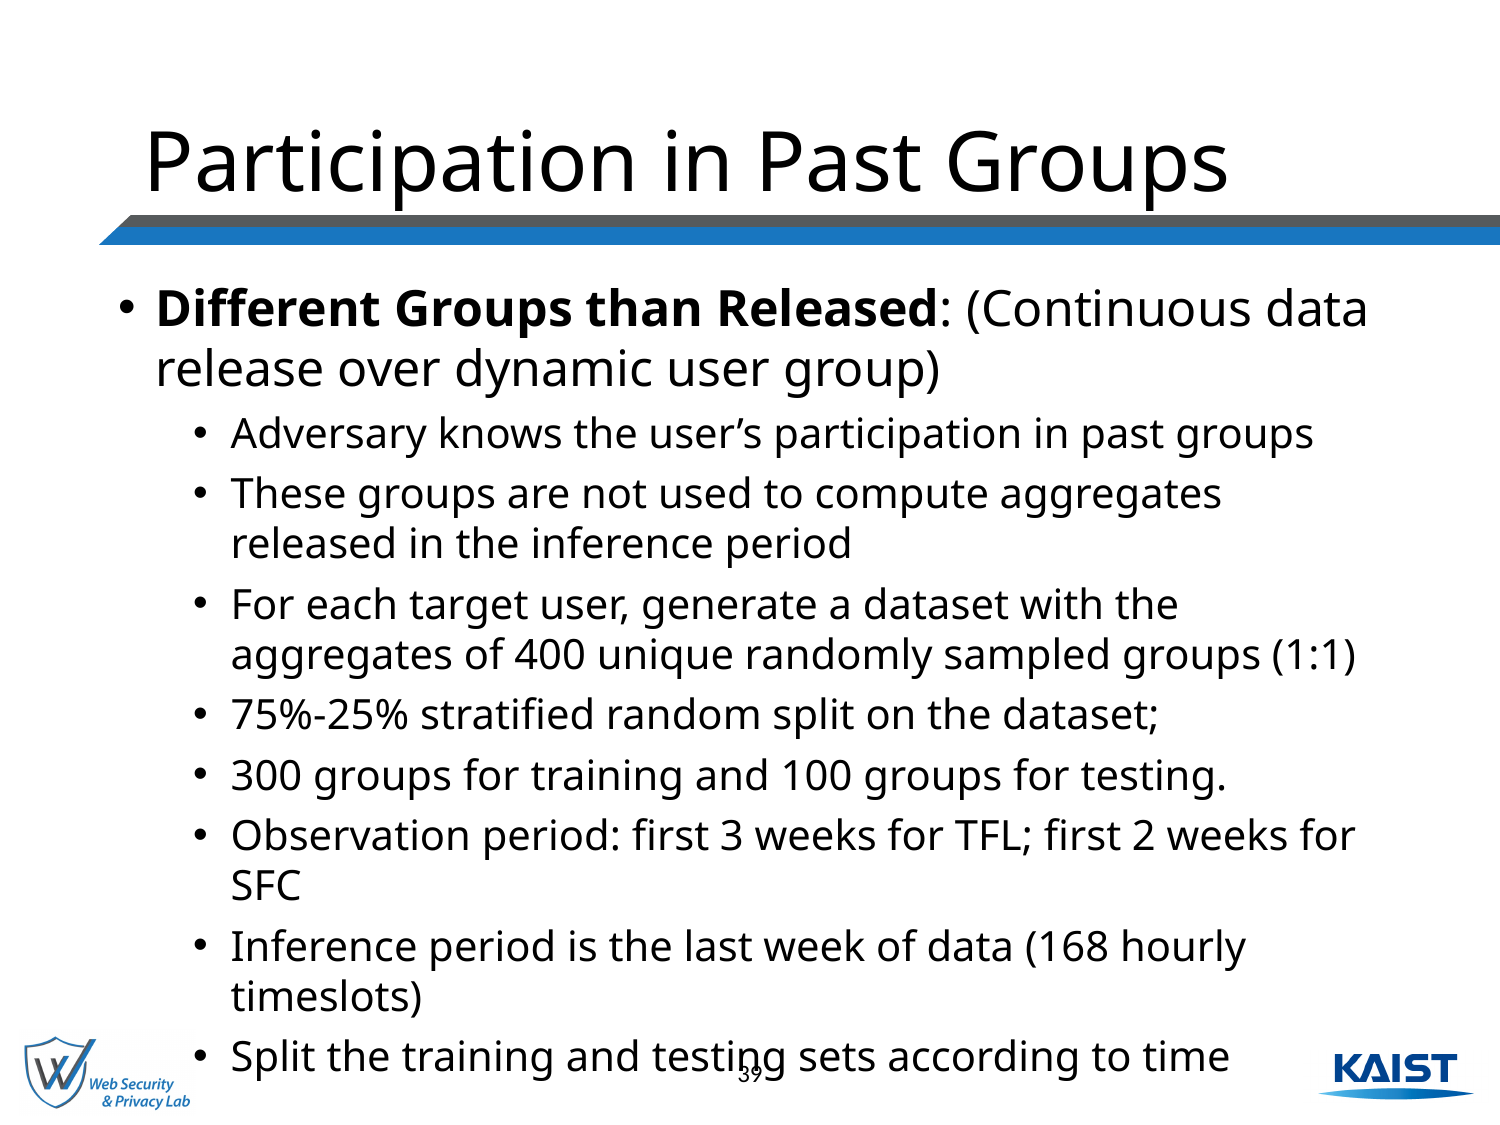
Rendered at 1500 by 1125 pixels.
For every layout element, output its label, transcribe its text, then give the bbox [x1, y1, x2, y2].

picture [1303, 1050, 1489, 1103]
slide_number 39 [581, 1042, 919, 1103]
title Participation in Past Groups [129, 70, 1423, 217]
list Different Groups than Released: (Continuous data release over dynamic user group) Adversary knows the user’s participation in past groups These groups are not used to compute aggregates released in the inference period For each target user, generate a dataset with the aggregates of 400 unique randomly sampled groups (1:1) 75%-25% stratified random split on the dataset; 300 groups for training and 100 groups for testing. Observation period: first 3 weeks for TFL; first 2 weeks for SFC Inference period is the last week of data (168 hourly timeslots) Split the training and testing sets according to time [103, 268, 1397, 983]
picture [19, 1029, 196, 1116]
